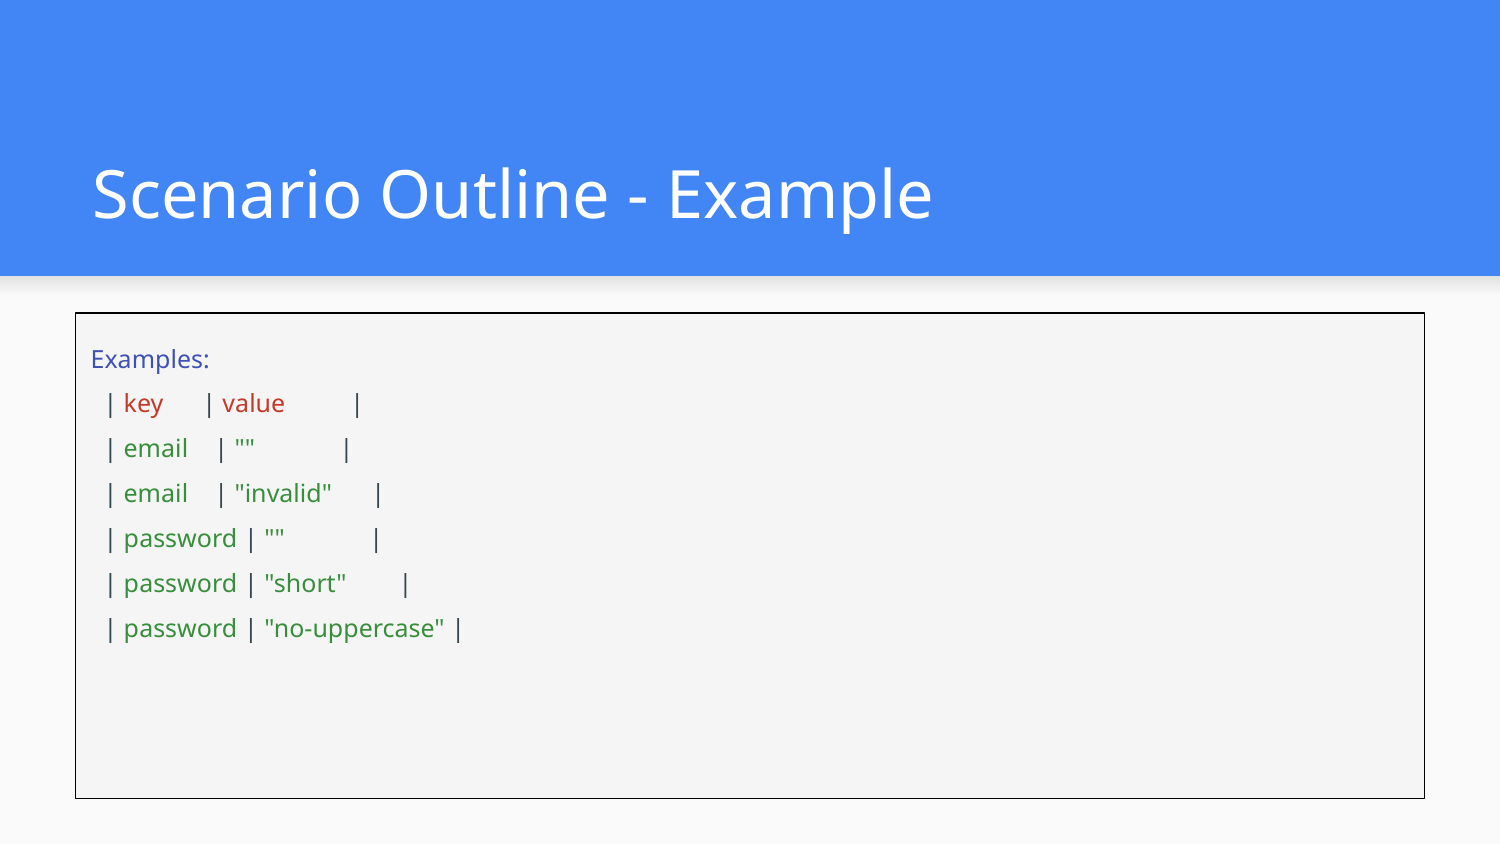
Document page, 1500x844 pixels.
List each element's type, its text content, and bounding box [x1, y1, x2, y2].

title Scenario Outline - Example [77, 121, 1427, 248]
text_box Examples: | key | value | | email | "" | | email | "invalid" | | password | "" | | password | "short" | | password | "no-uppercase" | [75, 313, 1425, 799]
